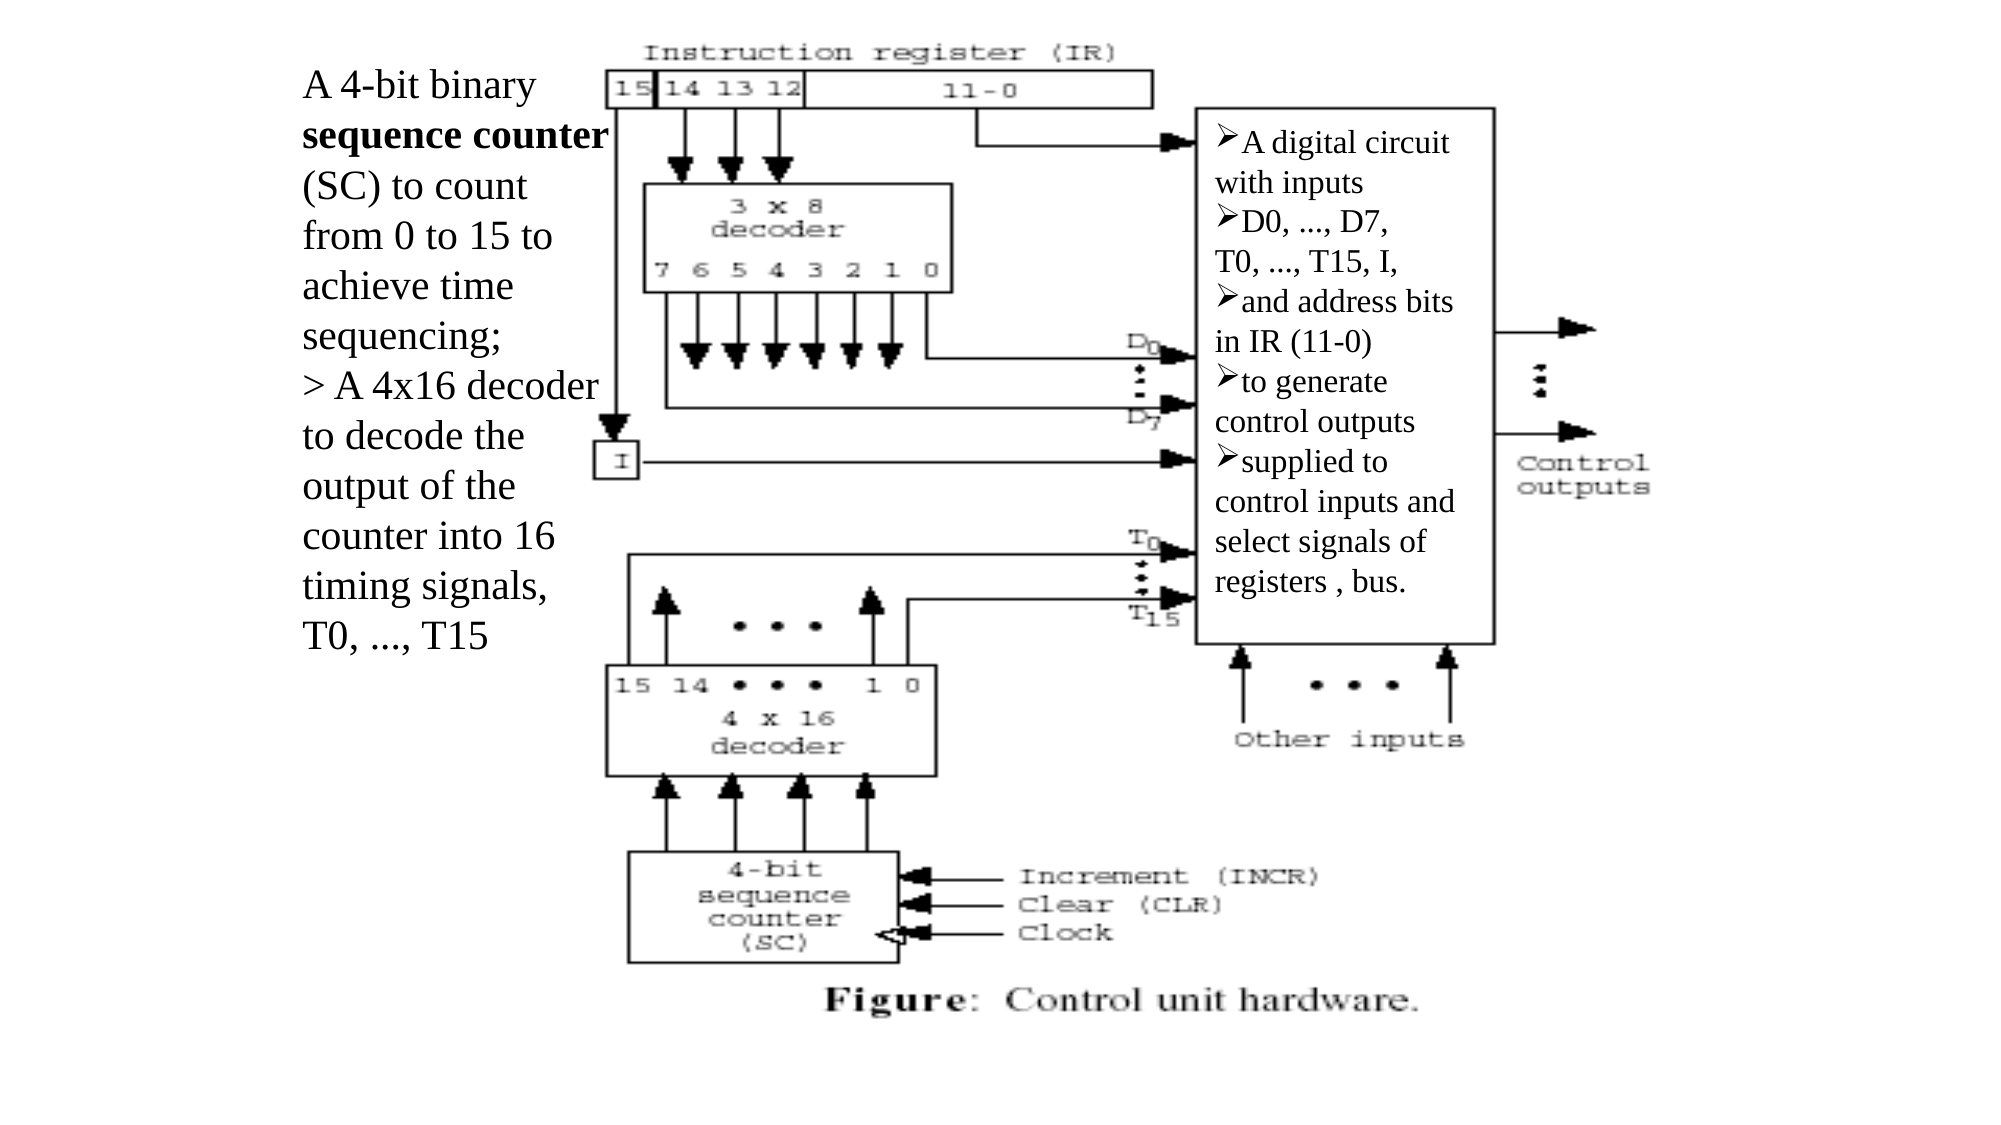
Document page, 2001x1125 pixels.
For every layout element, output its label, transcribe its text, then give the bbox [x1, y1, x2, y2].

text_box A 4-bit binary sequence counter (SC) to count from 0 to 15 to achieve time sequencing; > A 4x16 decoder to decode the output of the counter into 16 timing signals, T0, ..., T15 [287, 49, 574, 665]
picture [574, 37, 1663, 1033]
